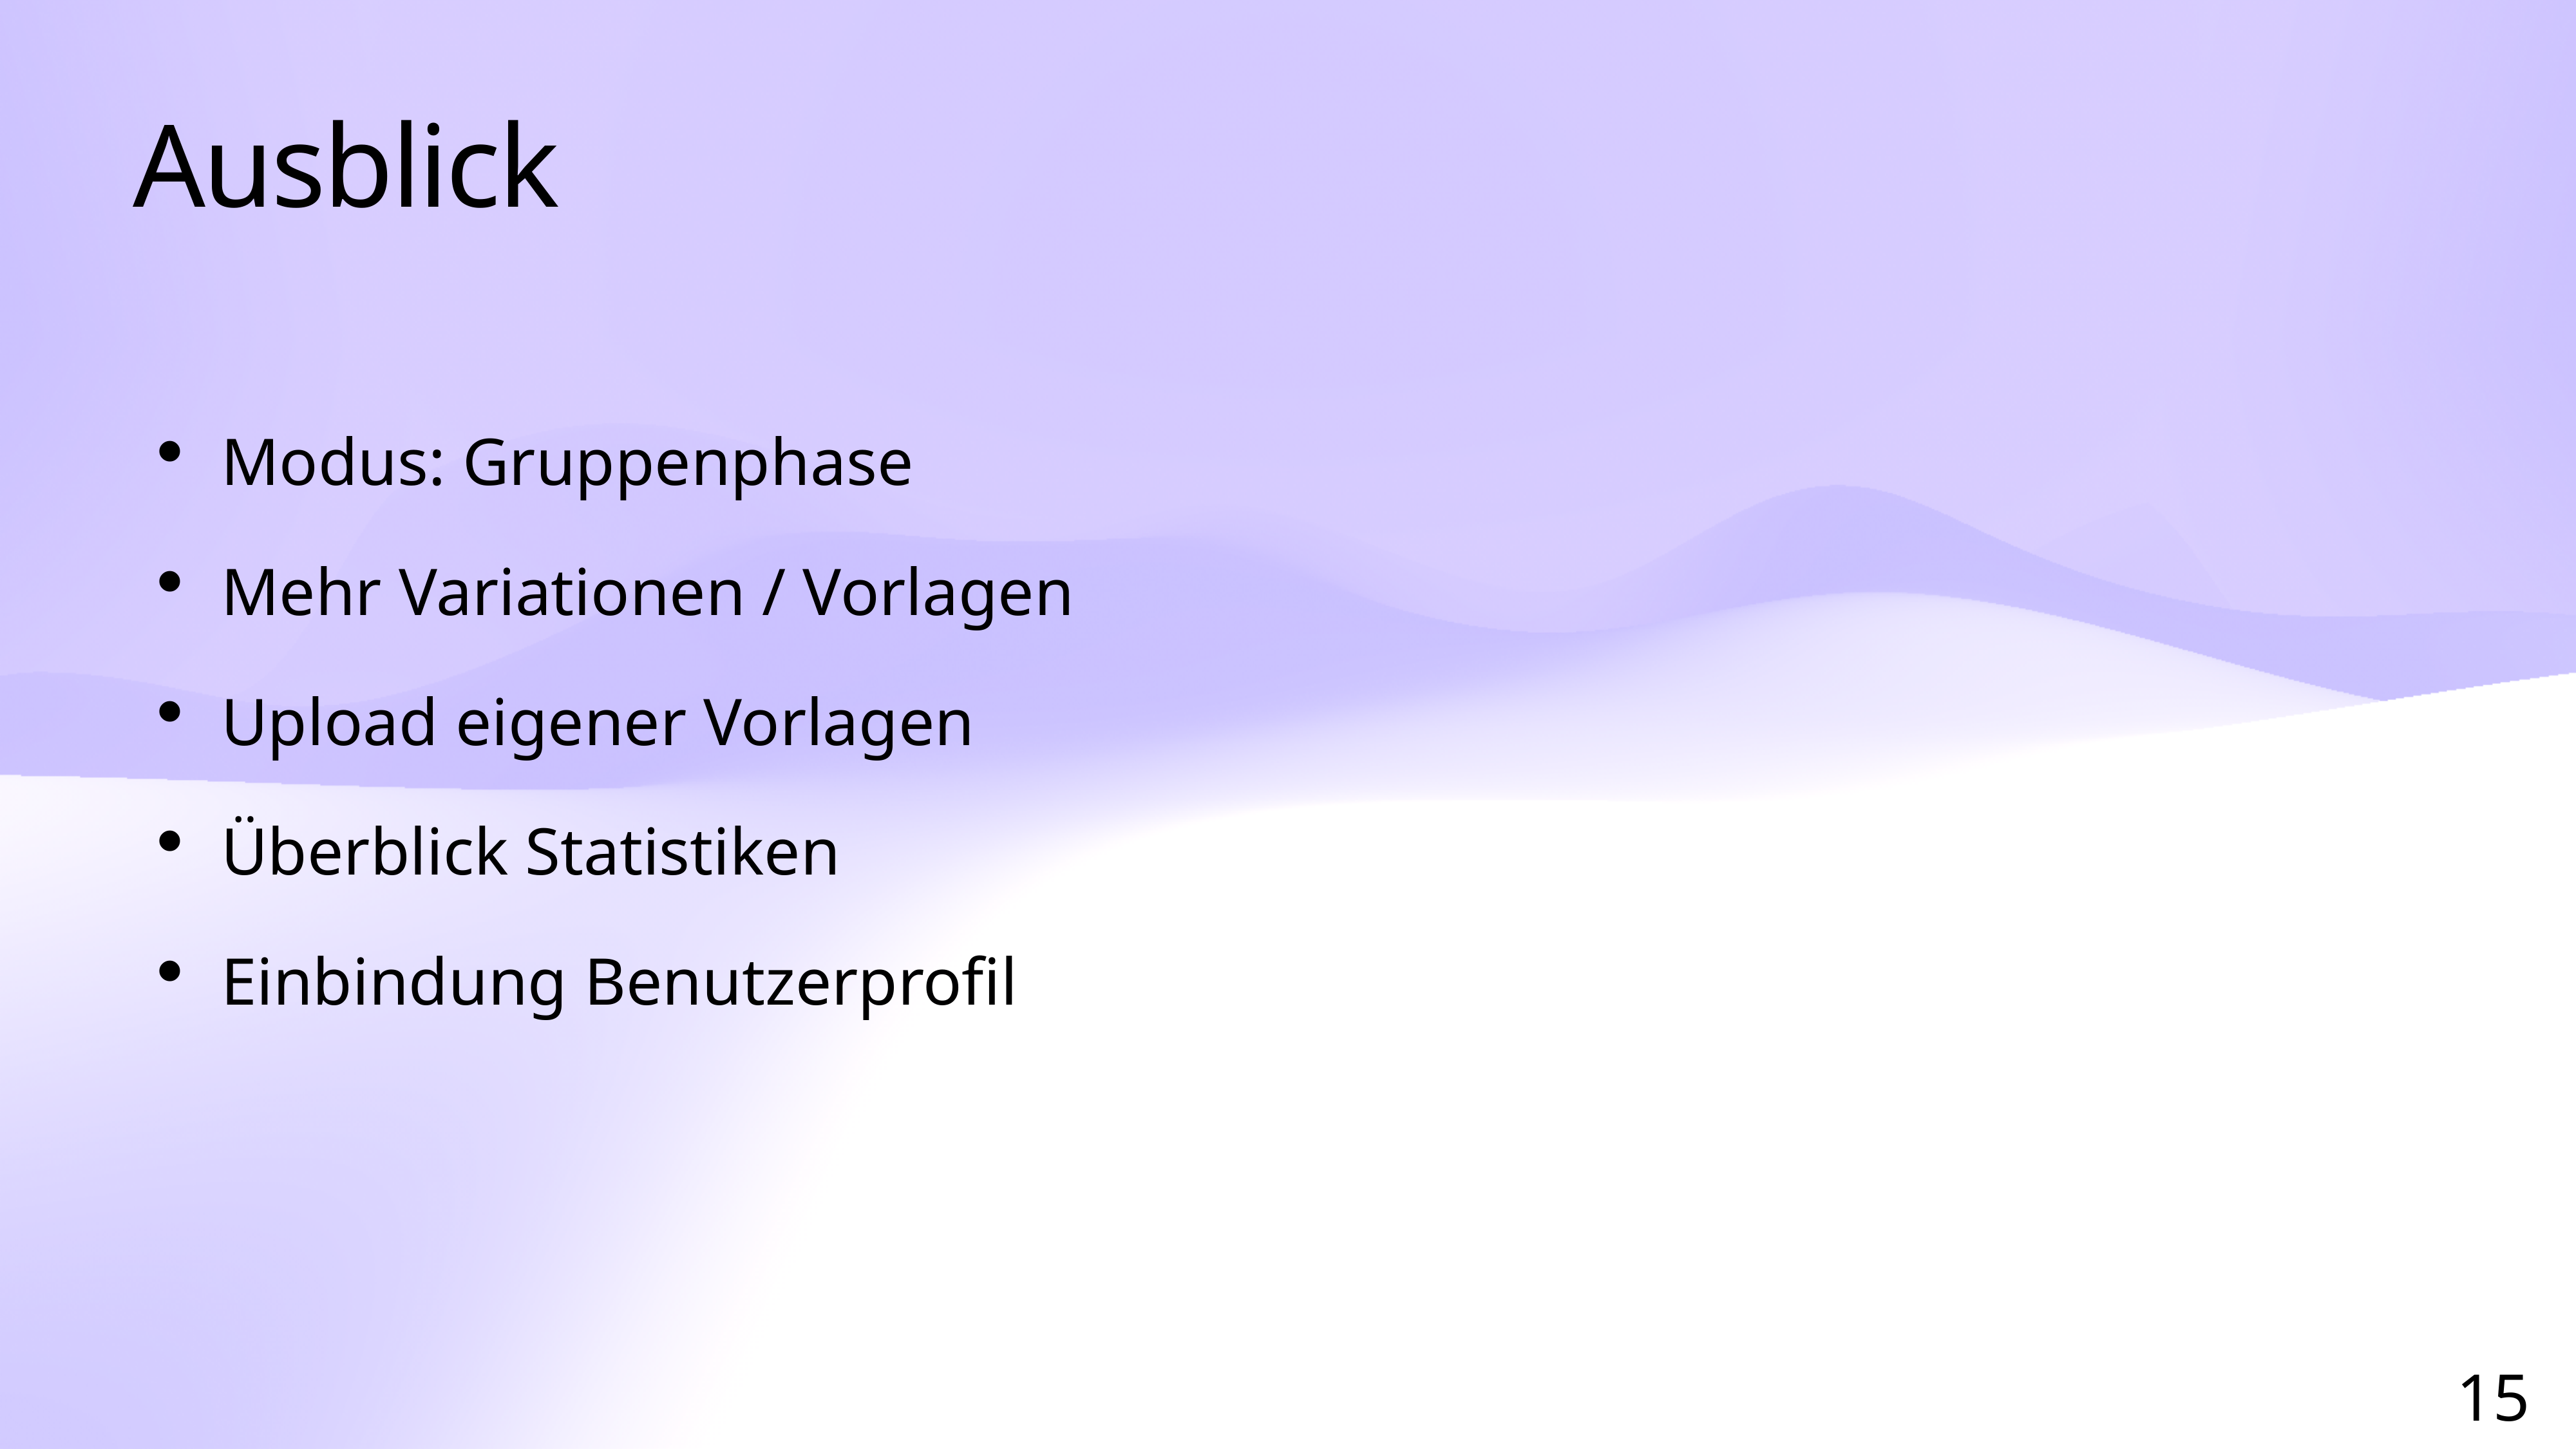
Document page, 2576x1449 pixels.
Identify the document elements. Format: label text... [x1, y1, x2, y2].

text_box 15 [2450, 1360, 2536, 1441]
picture [0, 0, 2576, 1449]
title Ausblick [127, 113, 2449, 266]
text_box Modus: Gruppenphase Mehr Variationen / Vorlagen Upload eigener Vorlagen Überblick Statistiken Einbindung Benutzerprofil [151, 424, 1081, 1025]
